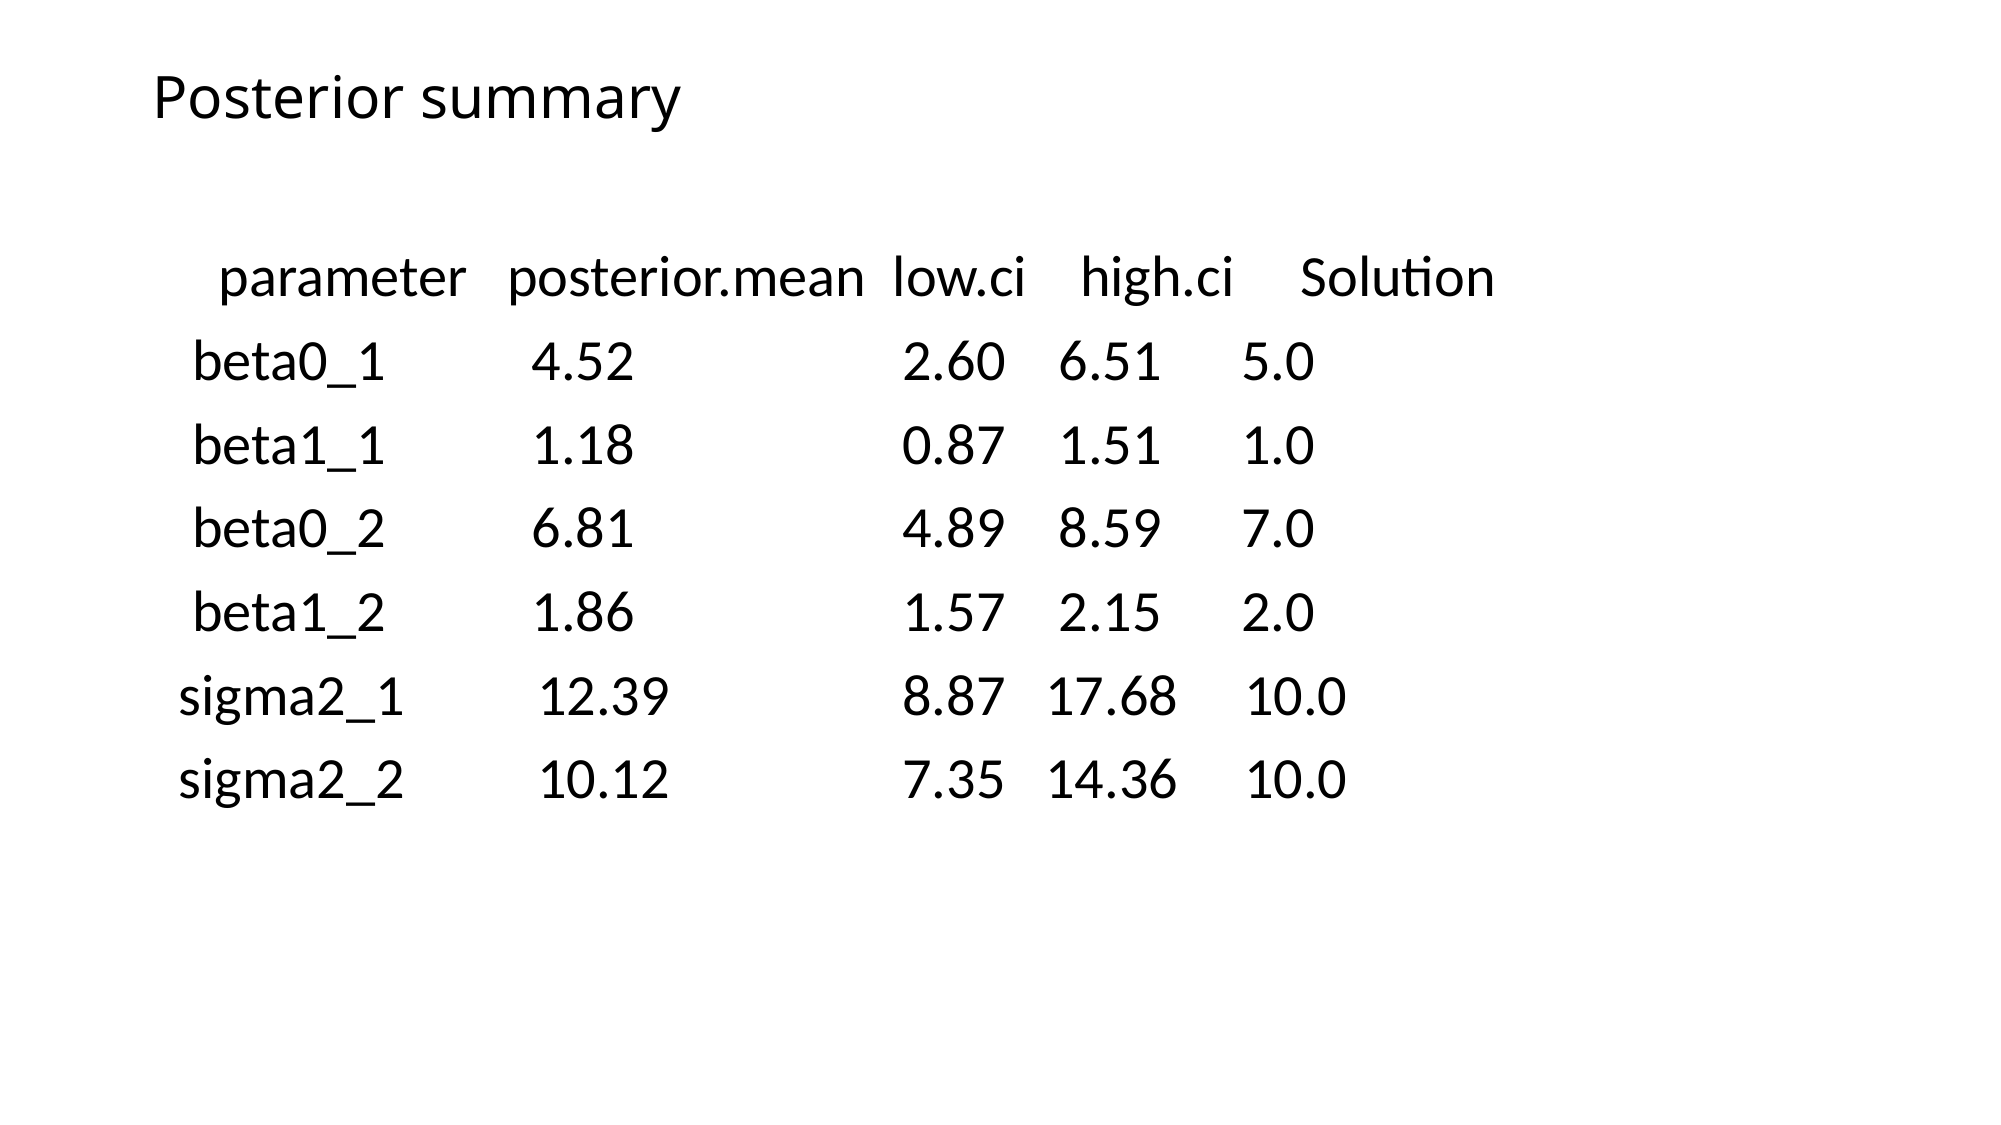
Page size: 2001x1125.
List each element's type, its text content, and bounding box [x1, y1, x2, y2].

title Posterior summary [137, 59, 1863, 139]
list parameter posterior.mean low.ci high.ci Solution beta0_1 4.52 2.60 6.51 5.0 beta1_1 1.18 0.87 1.51 1.0 beta0_2 6.81 4.89 8.59 7.0 beta1_2 1.86 1.57 2.15 2.0 sigma2_1 12.39 8.87 17.68 10.0 sigma2_2 10.12 7.35 14.36 10.0 [137, 239, 1863, 953]
